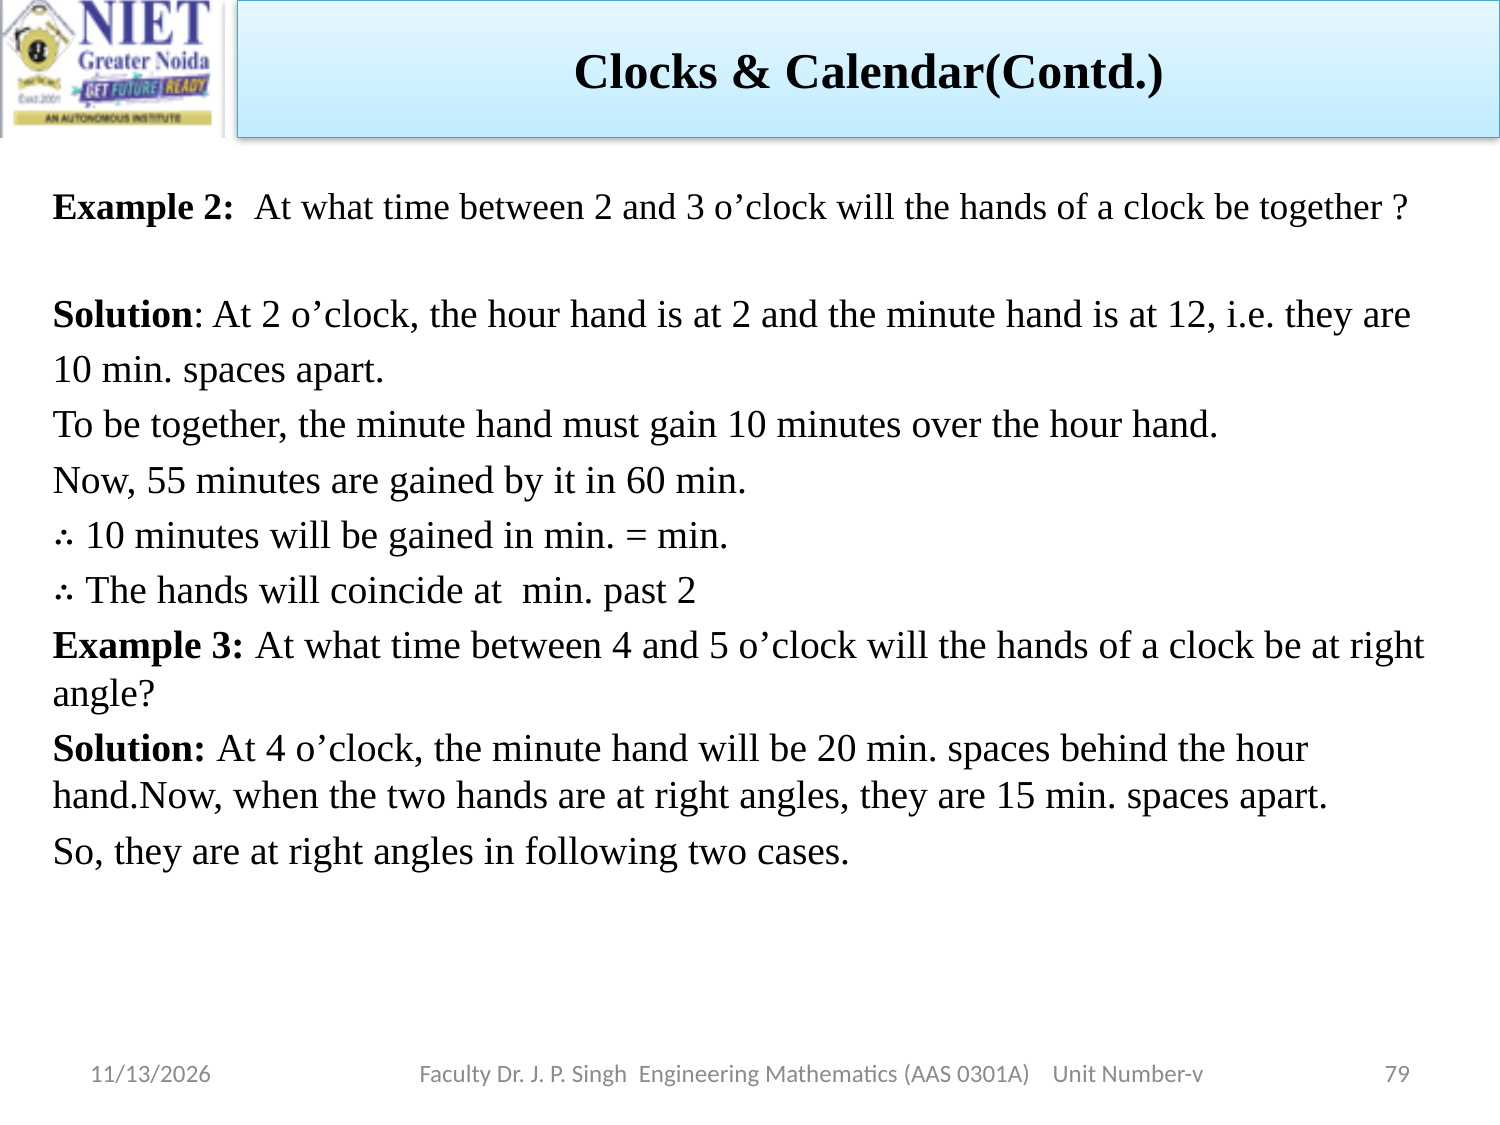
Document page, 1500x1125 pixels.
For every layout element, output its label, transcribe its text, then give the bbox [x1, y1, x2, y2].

slide_number 79 [1074, 1042, 1425, 1103]
title Clocks & Calendar(Contd.) [237, 0, 1500, 138]
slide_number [75, 1042, 287, 1103]
picture [0, 0, 225, 138]
footer Faculty Dr. J. P. Singh Engineering Mathematics (AAS 0301A) Unit Number-v [287, 1042, 1074, 1103]
